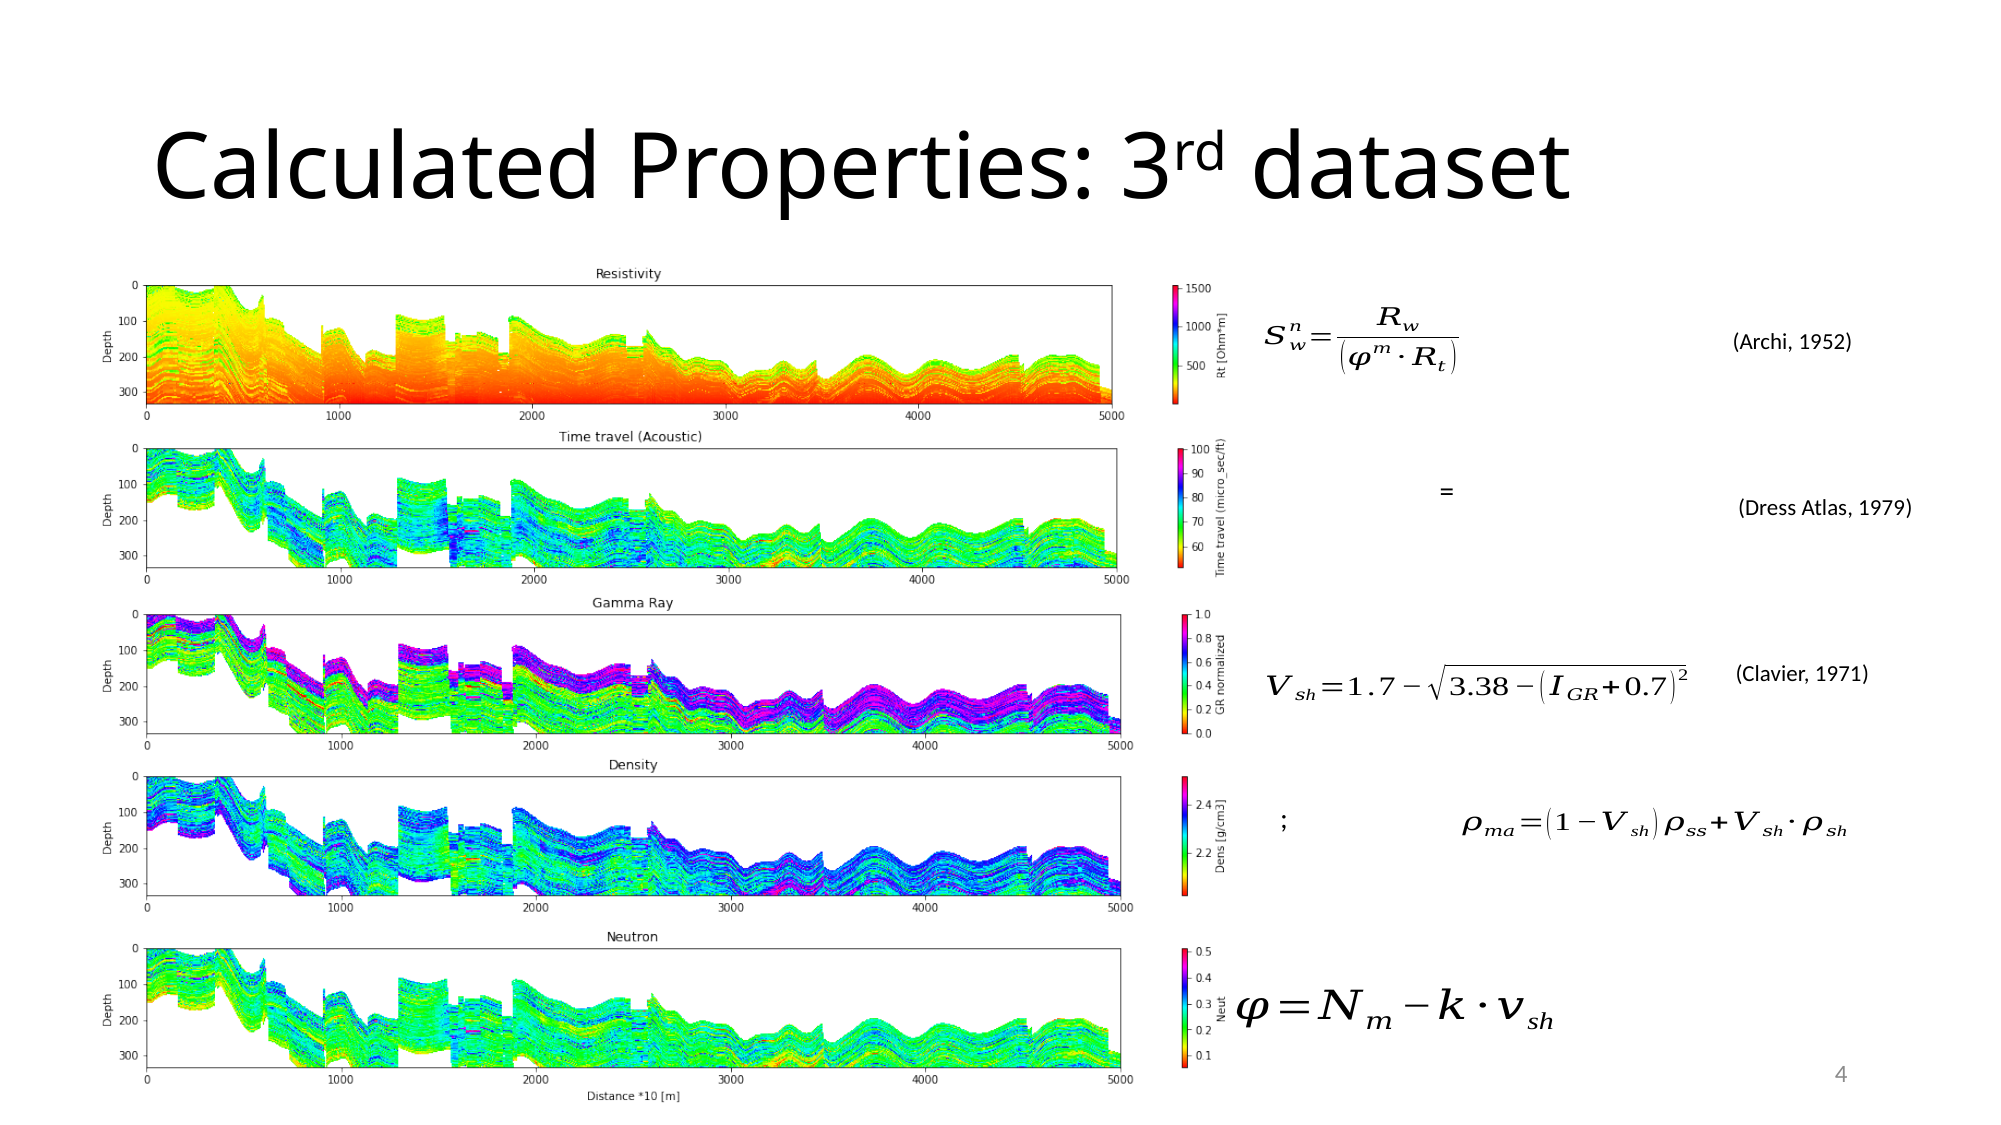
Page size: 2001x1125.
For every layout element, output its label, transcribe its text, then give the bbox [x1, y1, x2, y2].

picture [95, 423, 1235, 912]
title Calculated Properties: 3rd dataset [137, 59, 1863, 278]
text_box (Archi, 1952) [1717, 318, 1868, 362]
text_box (Dress Atlas, 1979) [1723, 485, 1928, 528]
picture [95, 923, 1235, 1109]
slide_number 4 [1412, 1042, 1863, 1103]
picture [95, 260, 1235, 421]
text_box (Clavier, 1971) [1720, 650, 1885, 694]
